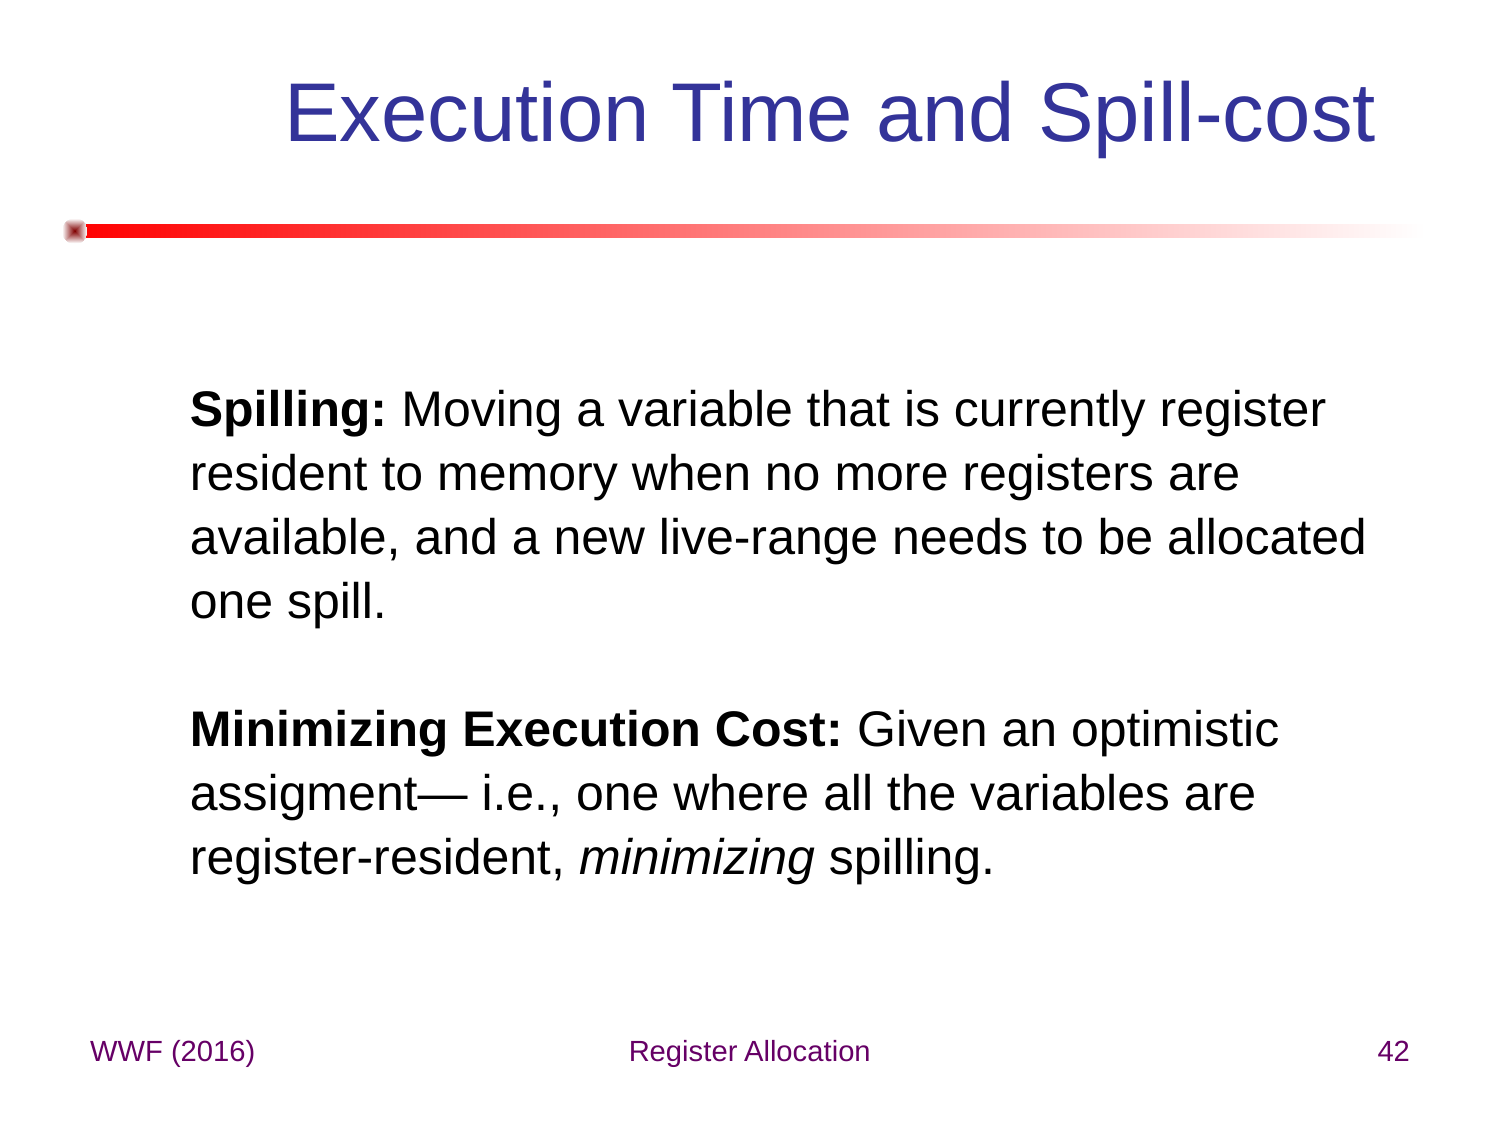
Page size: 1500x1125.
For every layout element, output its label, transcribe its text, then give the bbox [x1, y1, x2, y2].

list Spilling: Moving a variable that is currently register resident to memory when no more registers are available, and a new live-range needs to be allocated one spill. Minimizing Execution Cost: Given an optimistic assigment— i.e., one where all the variables are register-resident, minimizing spilling. [174, 306, 1425, 1125]
title Execution Time and Spill-cost [225, 62, 1436, 153]
slide_number WWF (2016) [75, 1024, 174, 1103]
